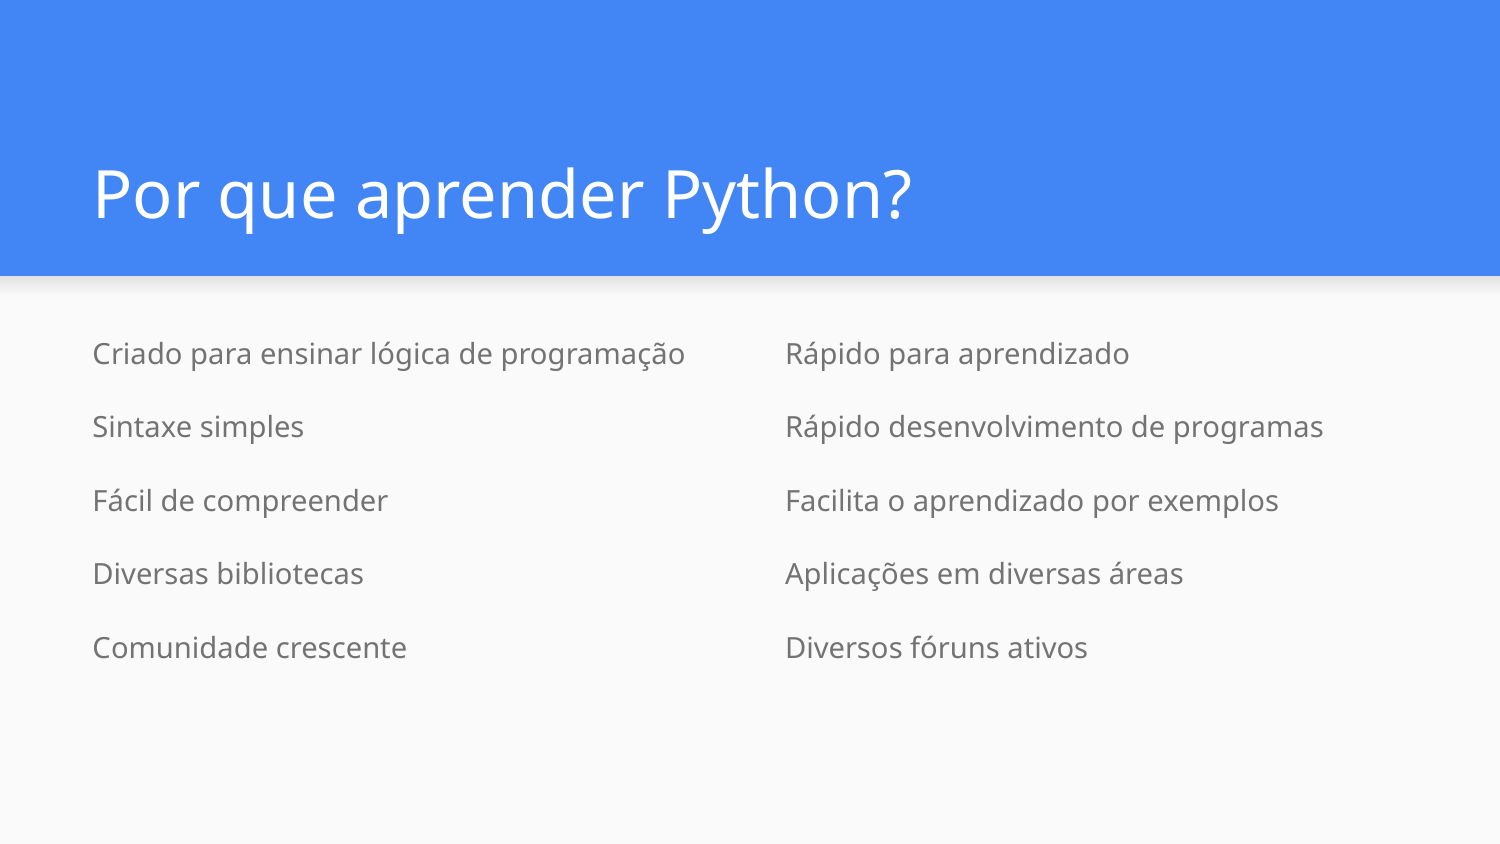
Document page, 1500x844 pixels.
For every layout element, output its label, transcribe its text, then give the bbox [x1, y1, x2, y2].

list Rápido para aprendizado Rápido desenvolvimento de programas Facilita o aprendizado por exemplos Aplicações em diversas áreas Diversos fóruns ativos [770, 314, 1427, 760]
list Criado para ensinar lógica de programação Sintaxe simples Fácil de compreender Diversas bibliotecas Comunidade crescente [77, 314, 734, 760]
title Por que aprender Python? [77, 121, 1427, 248]
